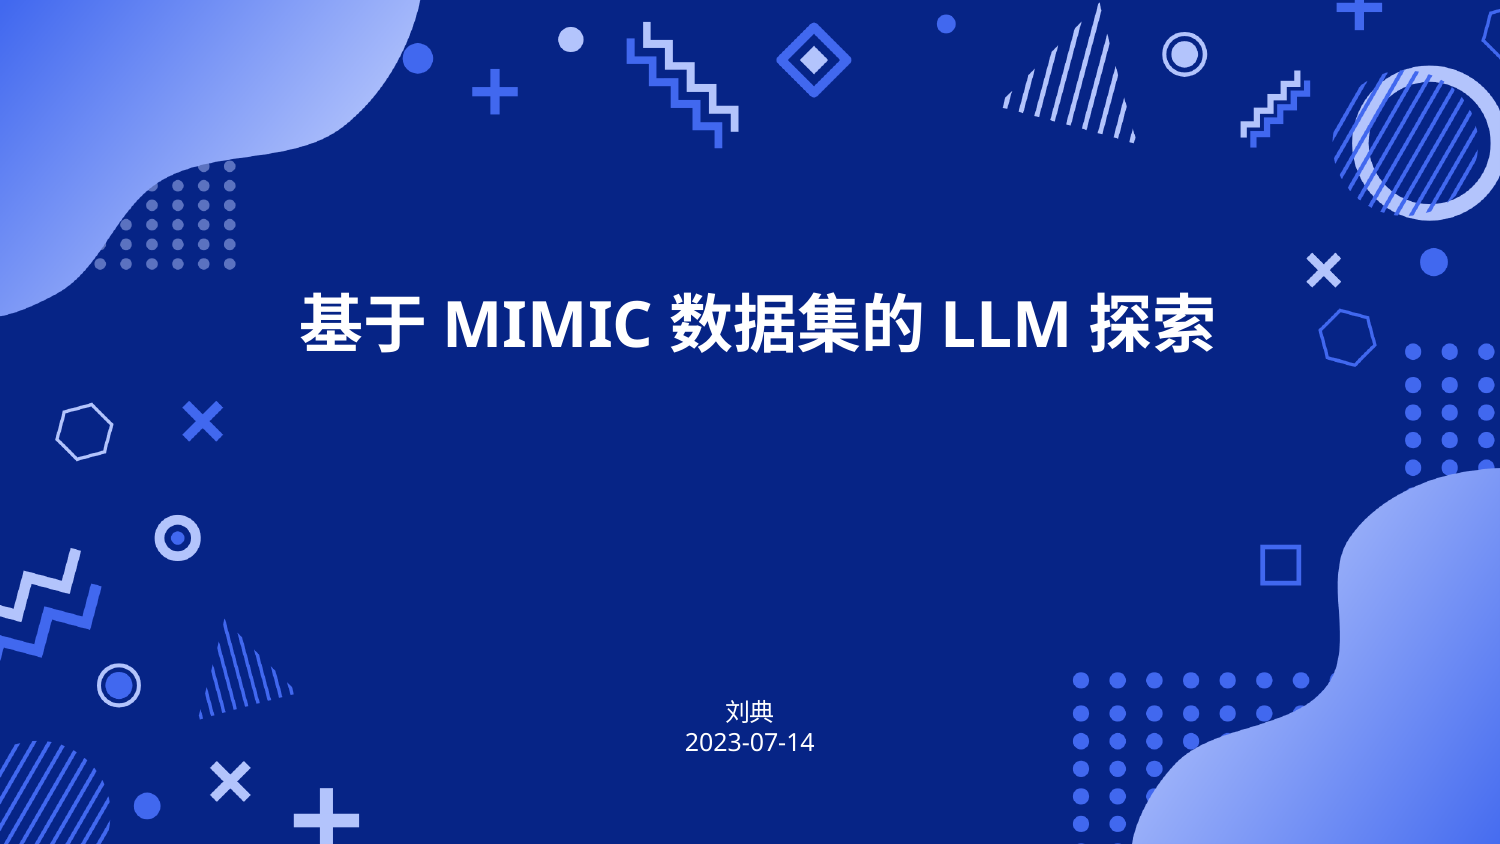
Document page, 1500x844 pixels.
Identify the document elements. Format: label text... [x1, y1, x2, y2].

picture [0, 0, 1500, 844]
text_box 刘典 2023-07-14 [590, 689, 910, 780]
text_box 基于MIMIC数据集的LLM探索 [255, 155, 1261, 368]
